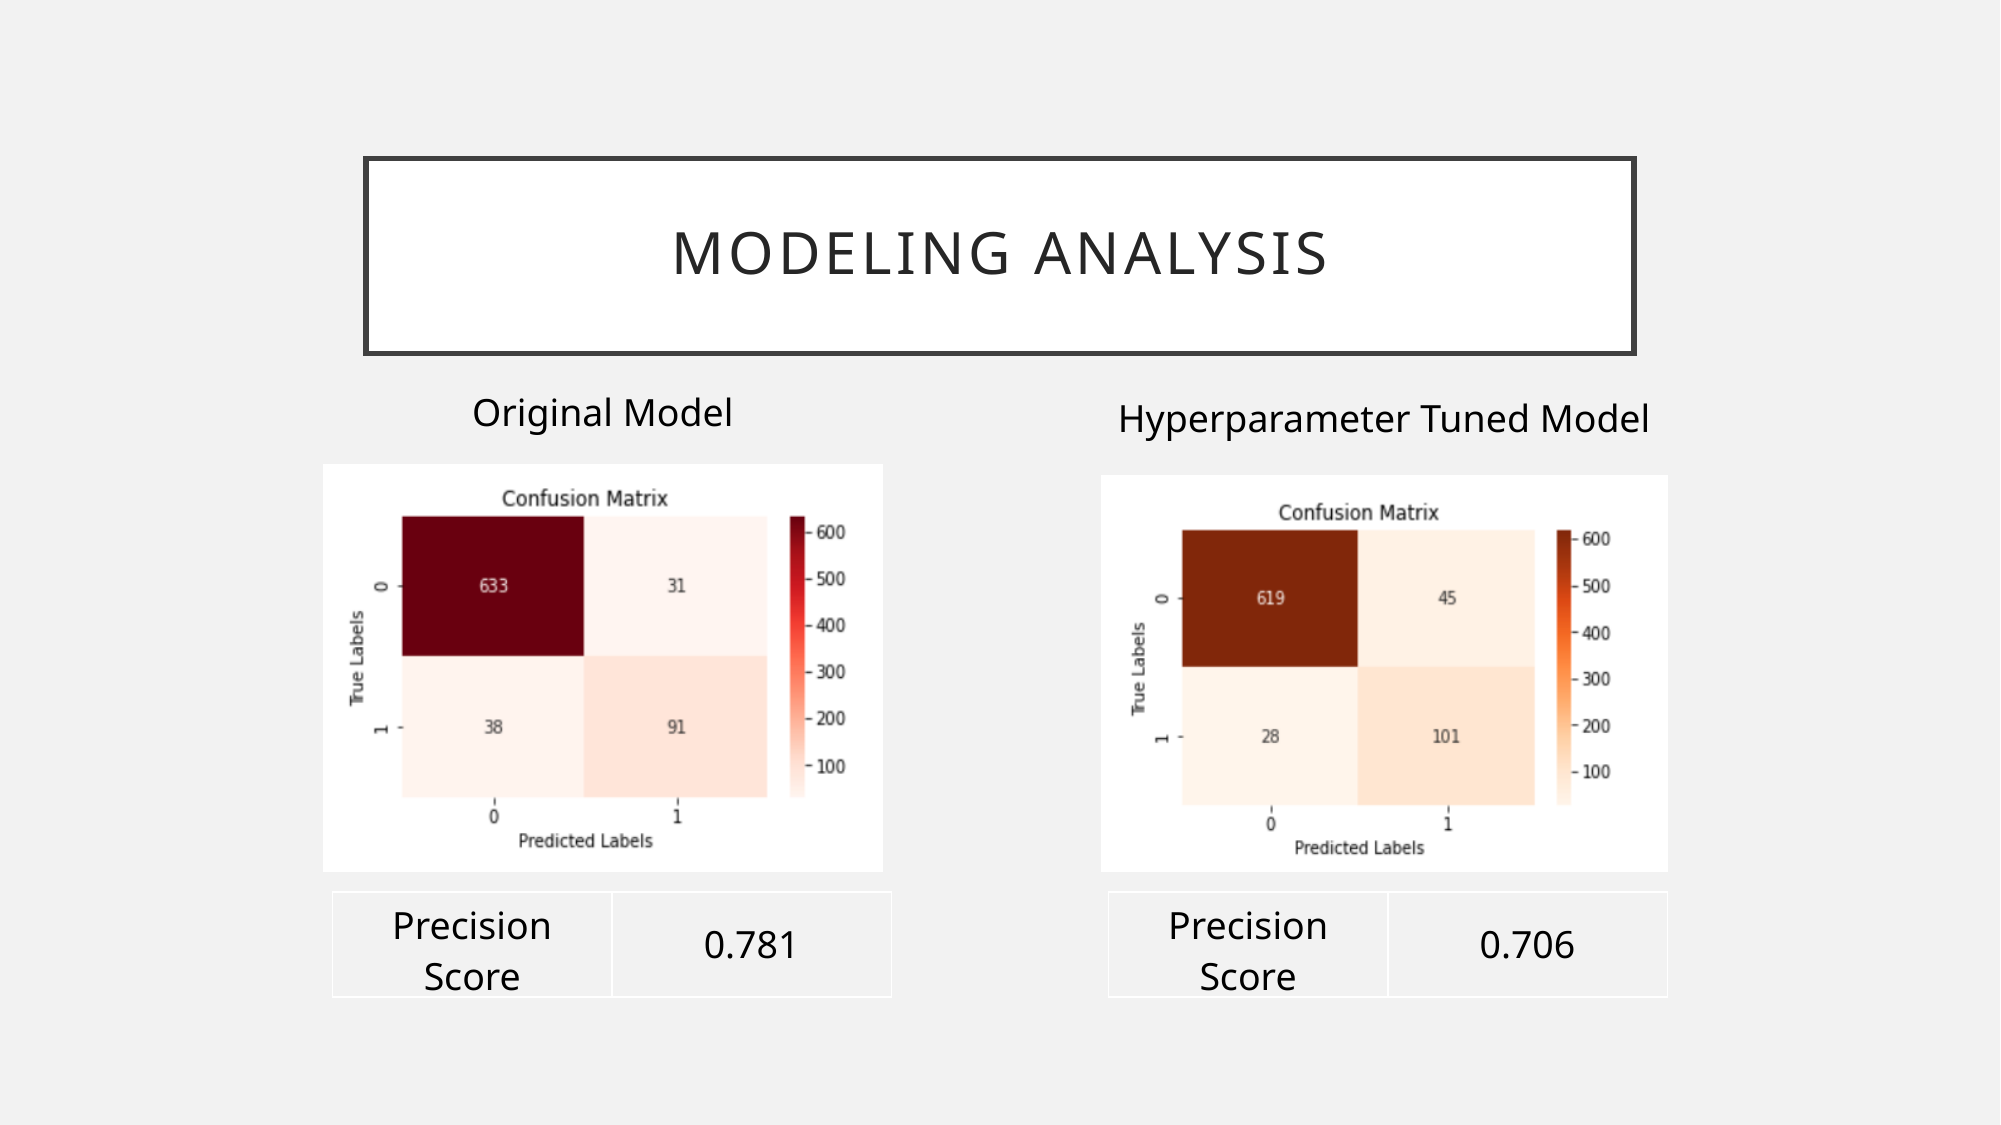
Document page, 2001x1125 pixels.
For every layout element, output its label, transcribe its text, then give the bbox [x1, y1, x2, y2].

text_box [231, 381, 1743, 872]
table_header Precision Score [333, 893, 611, 996]
title Modeling Analysis [363, 156, 1637, 356]
table_header 0.781 [613, 893, 891, 996]
table_header 0.706 [1389, 893, 1667, 996]
table_header Precision Score [1109, 893, 1387, 996]
